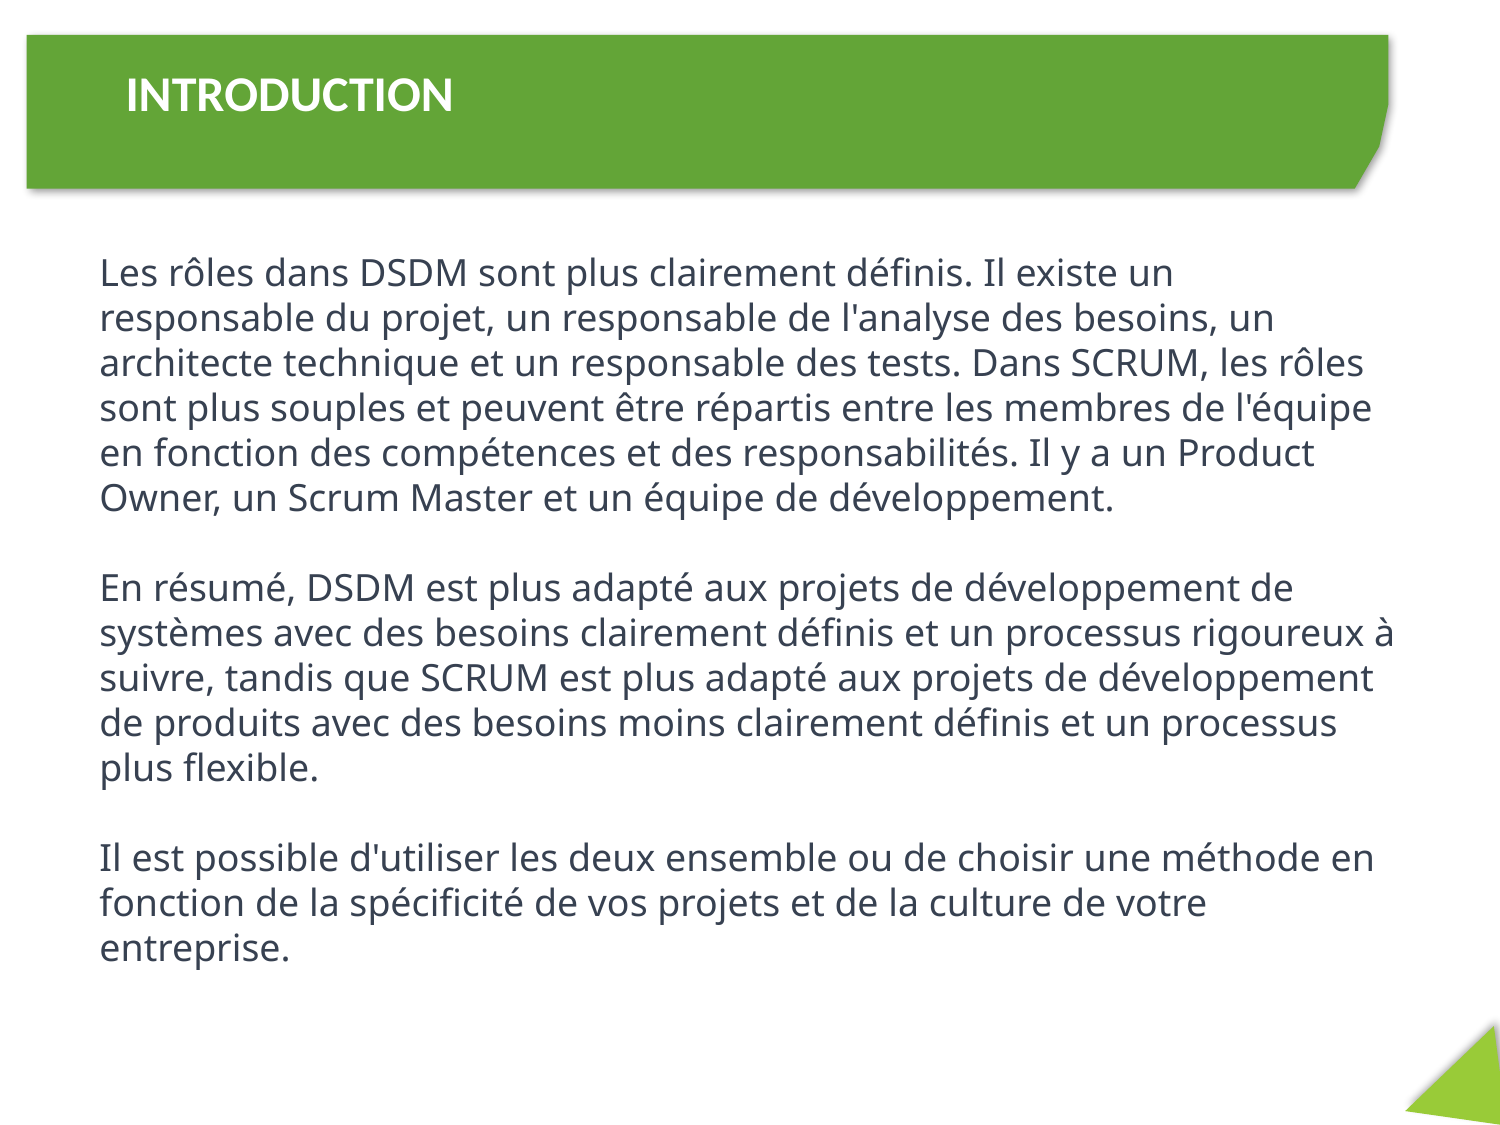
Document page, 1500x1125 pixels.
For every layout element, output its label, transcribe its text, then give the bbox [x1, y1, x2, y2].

text_box Les rôles dans DSDM sont plus clairement définis. Il existe un responsable du projet, un responsable de l'analyse des besoins, un architecte technique et un responsable des tests. Dans SCRUM, les rôles sont plus souples et peuvent être répartis entre les membres de l'équipe en fonction des compétences et des responsabilités. Il y a un Product Owner, un Scrum Master et un équipe de développement. En résumé, DSDM est plus adapté aux projets de développement de systèmes avec des besoins clairement définis et un processus rigoureux à suivre, tandis que SCRUM est plus adapté aux projets de développement de produits avec des besoins moins clairement définis et un processus plus flexible. Il est possible d'utiliser les deux ensemble ou de choisir une méthode en fonction de la spécificité de vos projets et de la culture de votre entreprise. [84, 241, 1416, 977]
text_box INTRODUCTION [110, 54, 700, 129]
